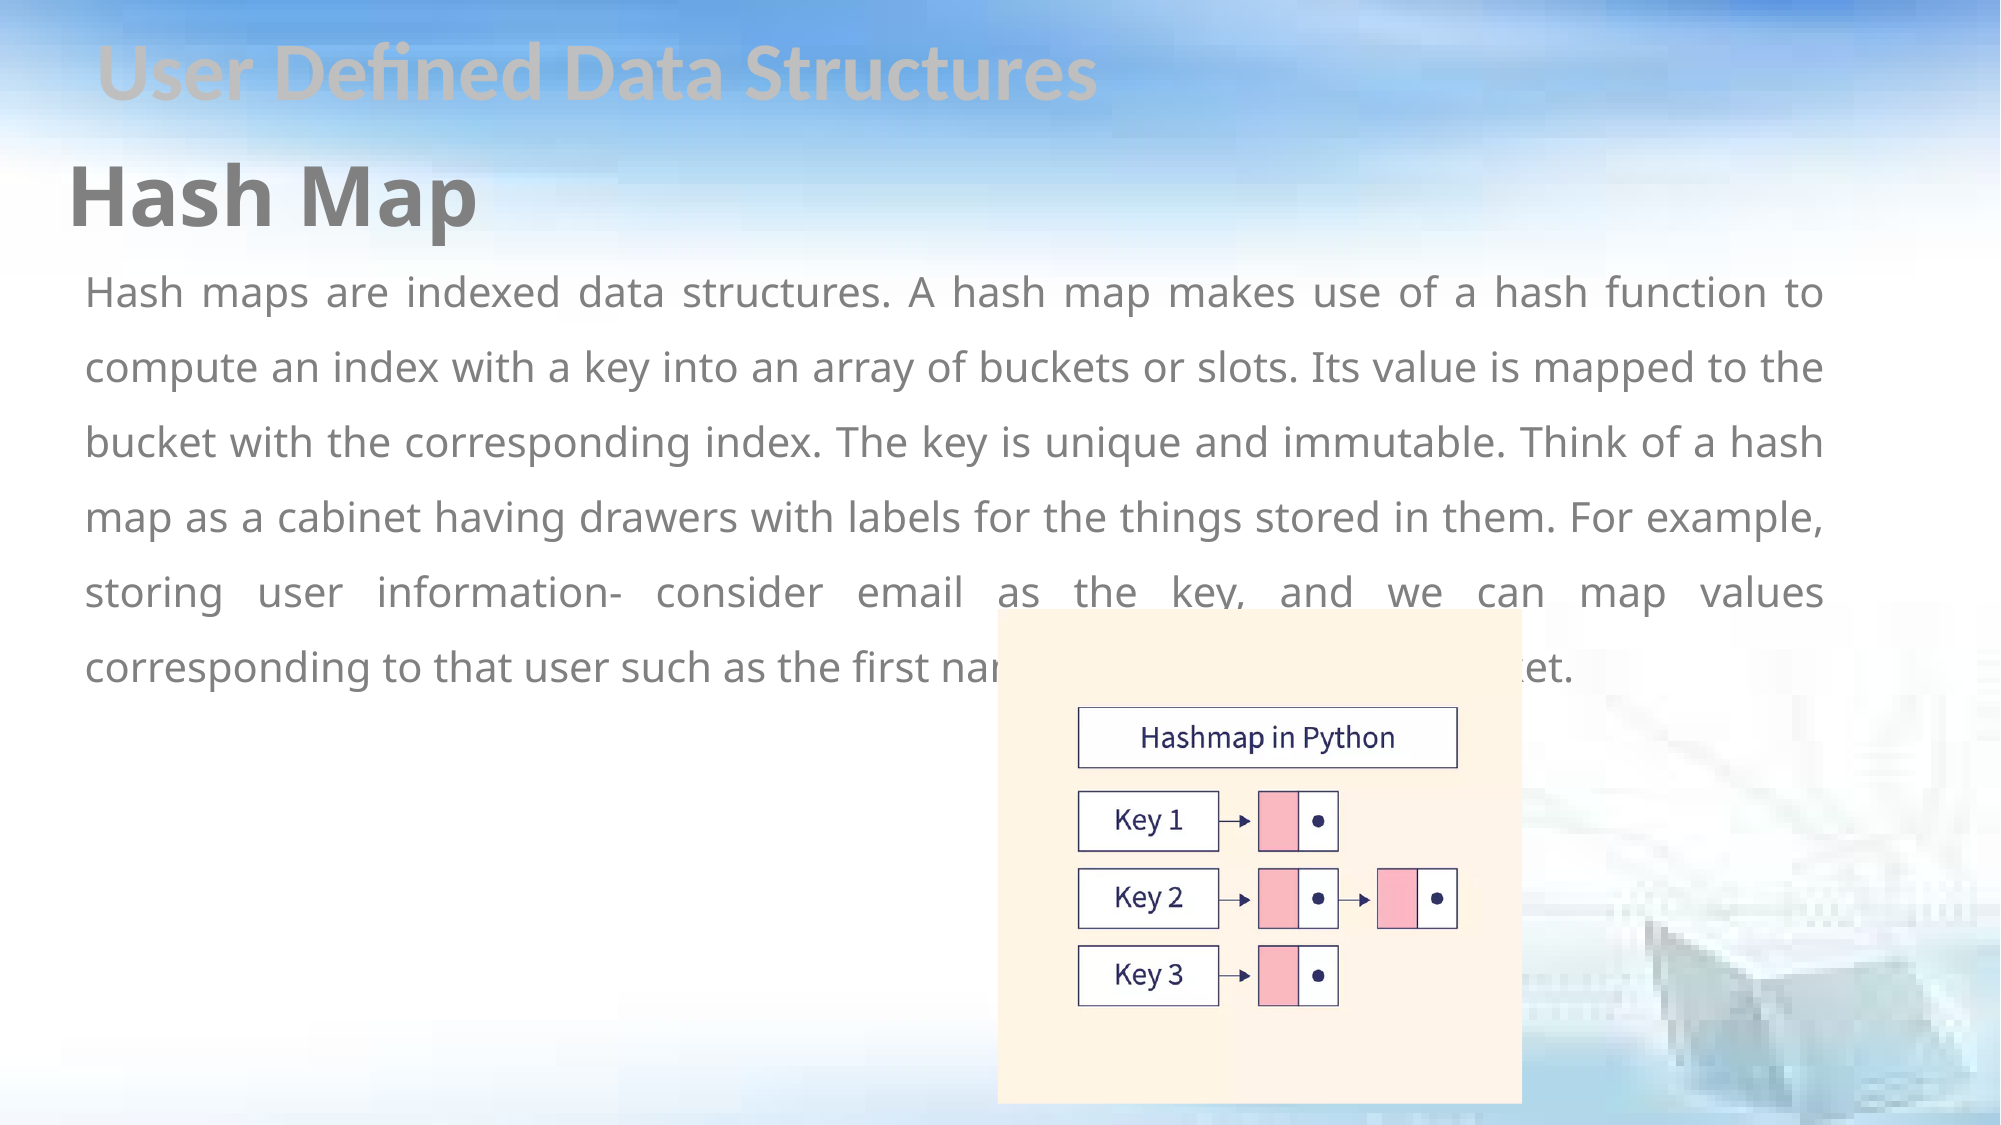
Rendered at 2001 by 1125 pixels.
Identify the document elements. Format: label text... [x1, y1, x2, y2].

text_box Hash maps are indexed data structures. A hash map makes use of a hash function to compute an index with a key into an array of buckets or slots. Its value is mapped to the bucket with the corresponding index. The key is unique and immutable. Think of a hash map as a cabinet having drawers with labels for the things stored in them. For example, storing user information- consider email as the key, and we can map values corresponding to that user such as the first name, last name etc to a bucket. [84, 240, 1826, 691]
text_box User Defined Data Structures [81, 10, 1115, 125]
picture [997, 609, 1523, 1104]
text_box Hash Map [51, 106, 495, 250]
